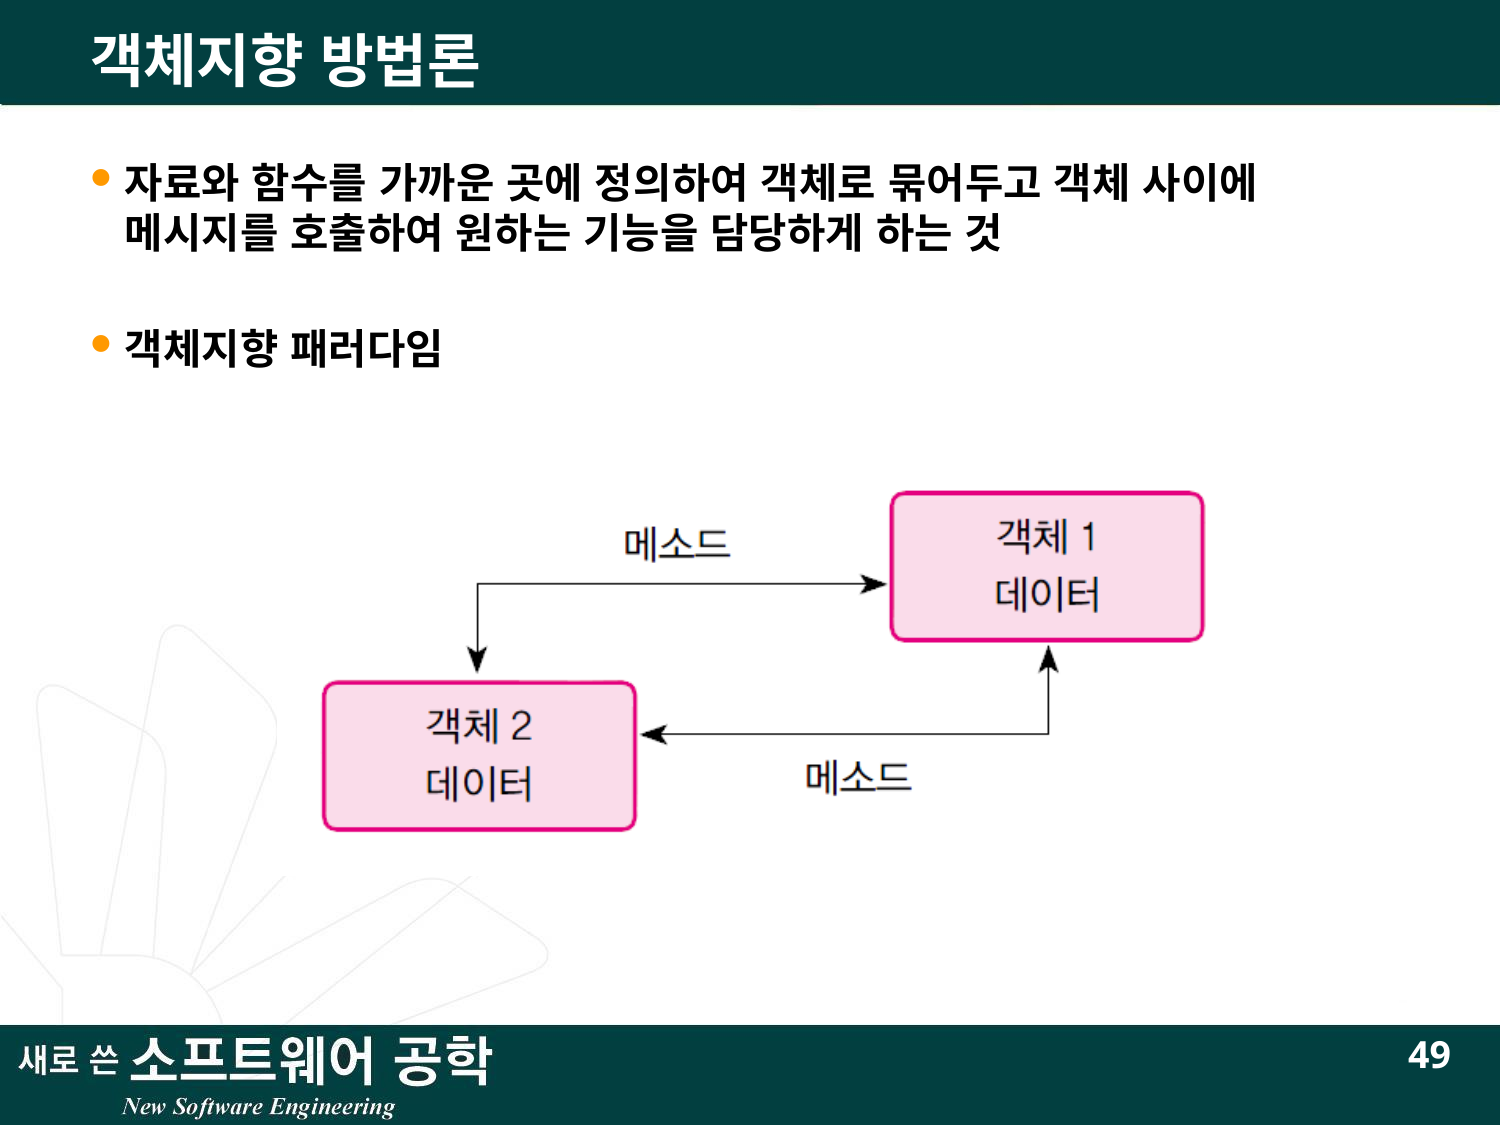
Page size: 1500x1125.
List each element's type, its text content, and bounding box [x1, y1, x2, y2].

text_box [0, 0, 1500, 75]
list 자료와 함수를 가까운 곳에 정의하여 객체로 묶어두고 객체 사이에 메시지를 호출하여 원하는 기능을 담당하게 하는 것 객체지향 패러다임 [74, 148, 1426, 1006]
picture [0, 75, 1500, 1125]
title 객체지향 방법론 [74, 75, 1426, 106]
